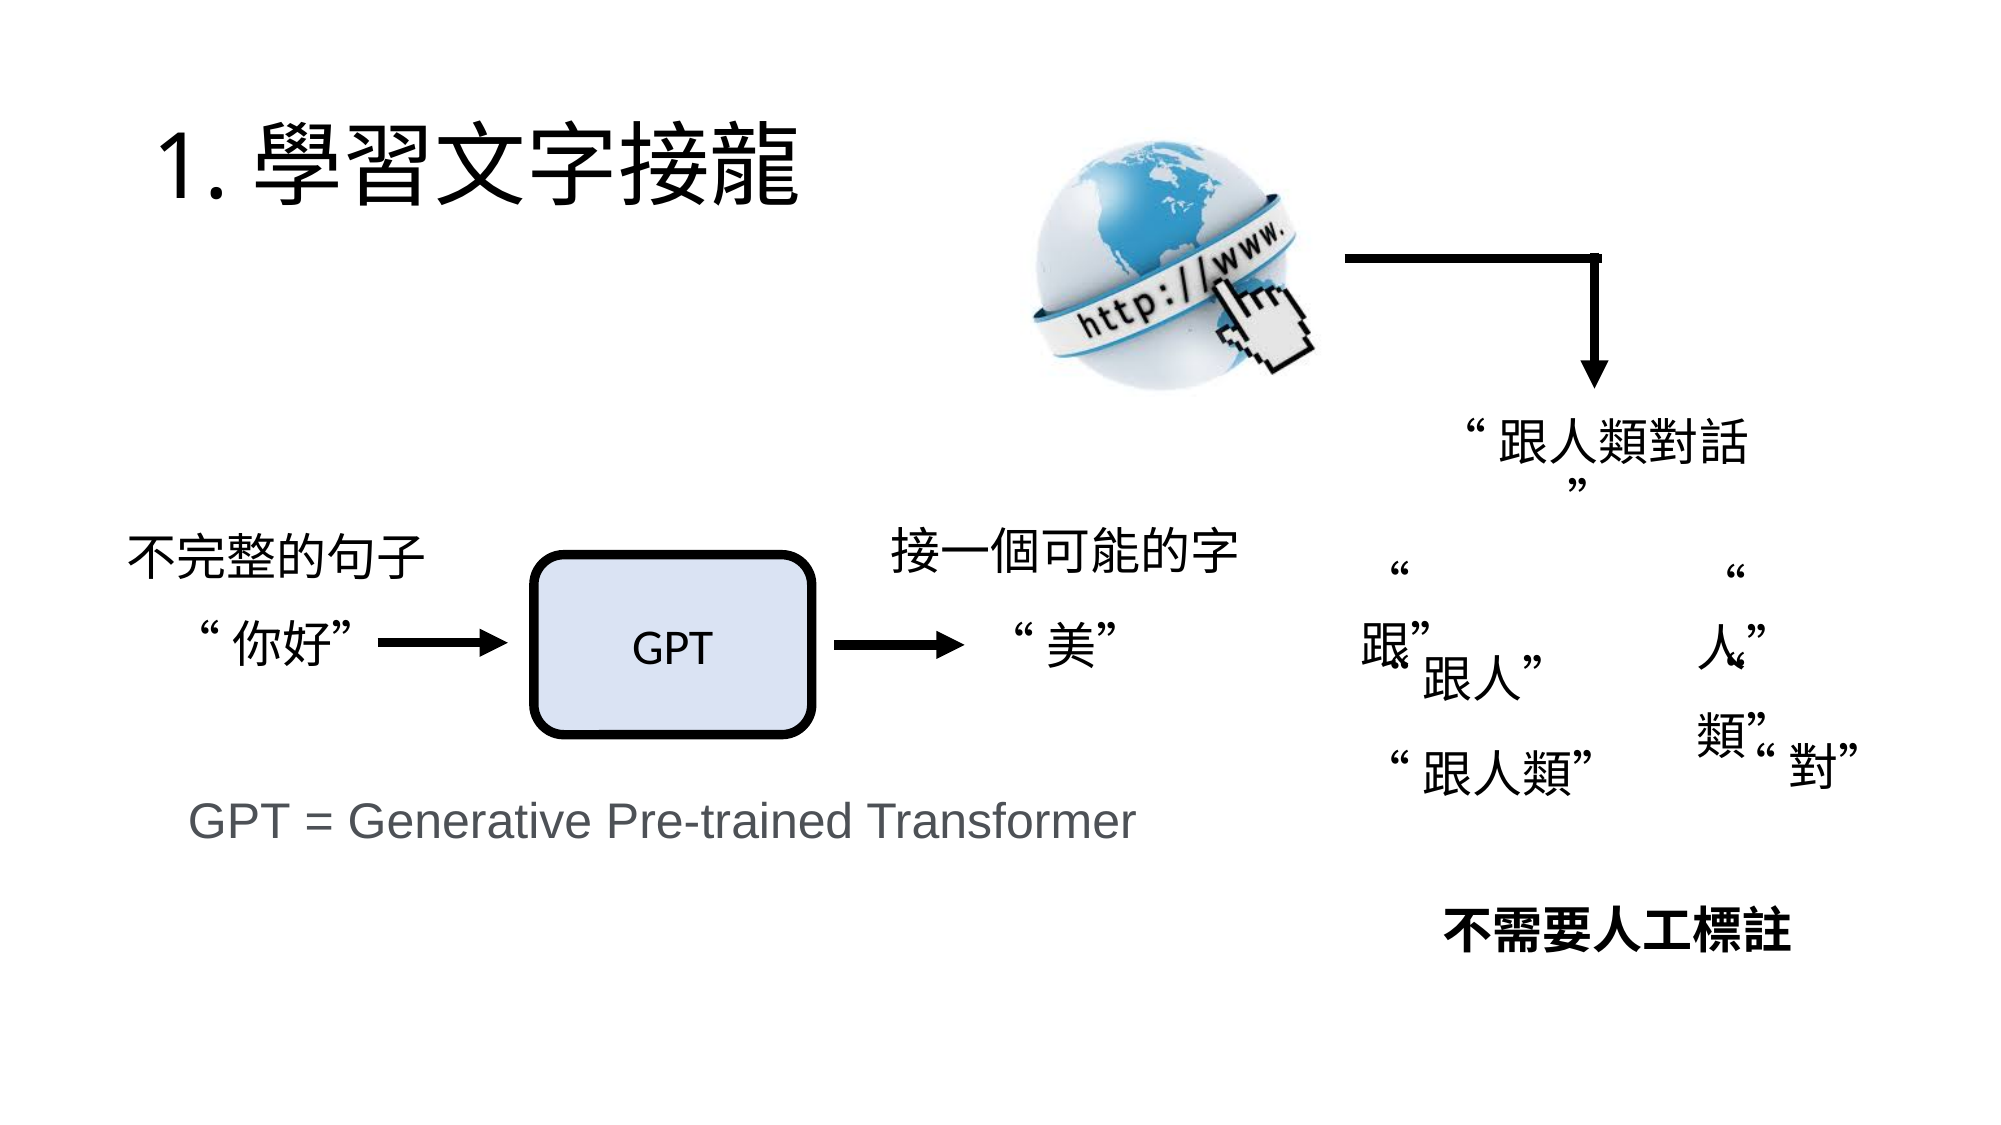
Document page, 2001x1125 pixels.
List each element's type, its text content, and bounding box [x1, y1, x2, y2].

text_box “你好” [118, 604, 434, 680]
text_box 不需要人工標註 [1419, 891, 1815, 967]
text_box “類” [1681, 636, 1823, 772]
text_box 不完整的句子 [47, 517, 505, 593]
text_box “跟人類” [1345, 734, 1704, 810]
text_box 接一個可能的字 [836, 511, 1294, 587]
text_box “人” [1681, 548, 1823, 636]
text_box GPT [532, 553, 813, 736]
text_box “跟人” [1345, 640, 1681, 716]
text_box “跟” [1345, 546, 1487, 640]
picture [1020, 127, 1325, 406]
text_box “跟人類對話” [1414, 402, 1772, 538]
title 1.學習文字接龍 [137, 59, 1863, 278]
text_box “對” [1711, 727, 2000, 803]
text_box “美” [889, 606, 1242, 682]
text_box GPT = Generative Pre-trained Transformer [173, 781, 1173, 856]
